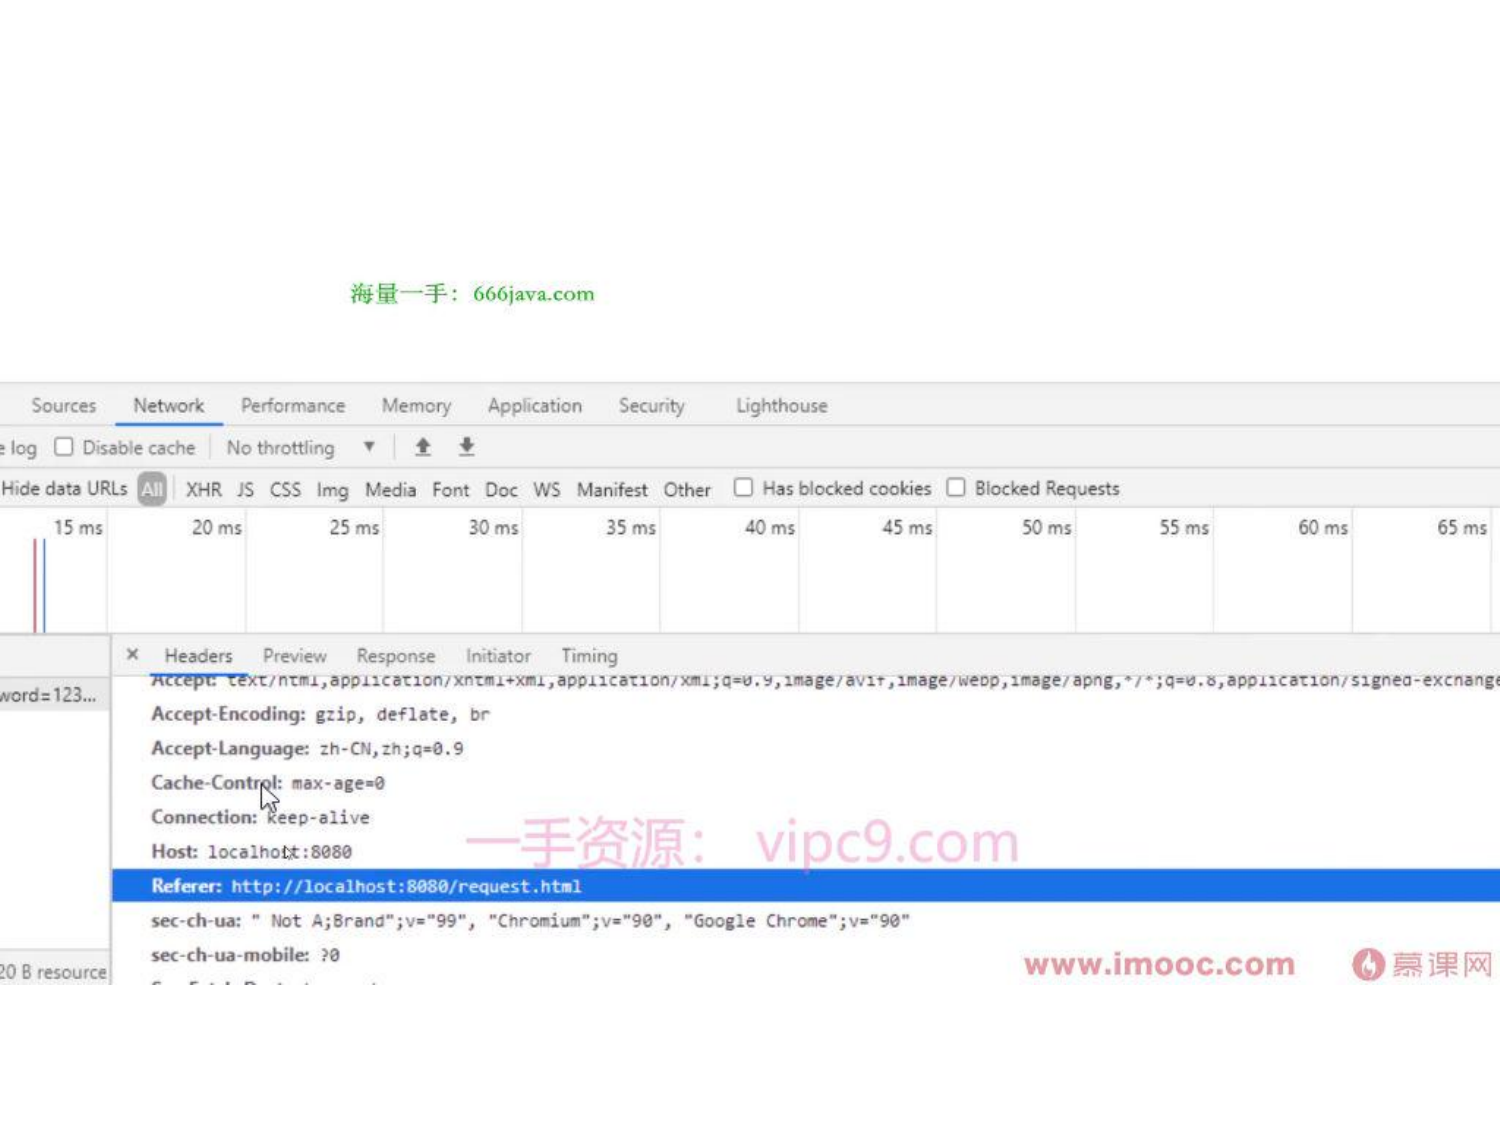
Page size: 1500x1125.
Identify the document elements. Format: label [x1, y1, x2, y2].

picture [0, 140, 1500, 985]
